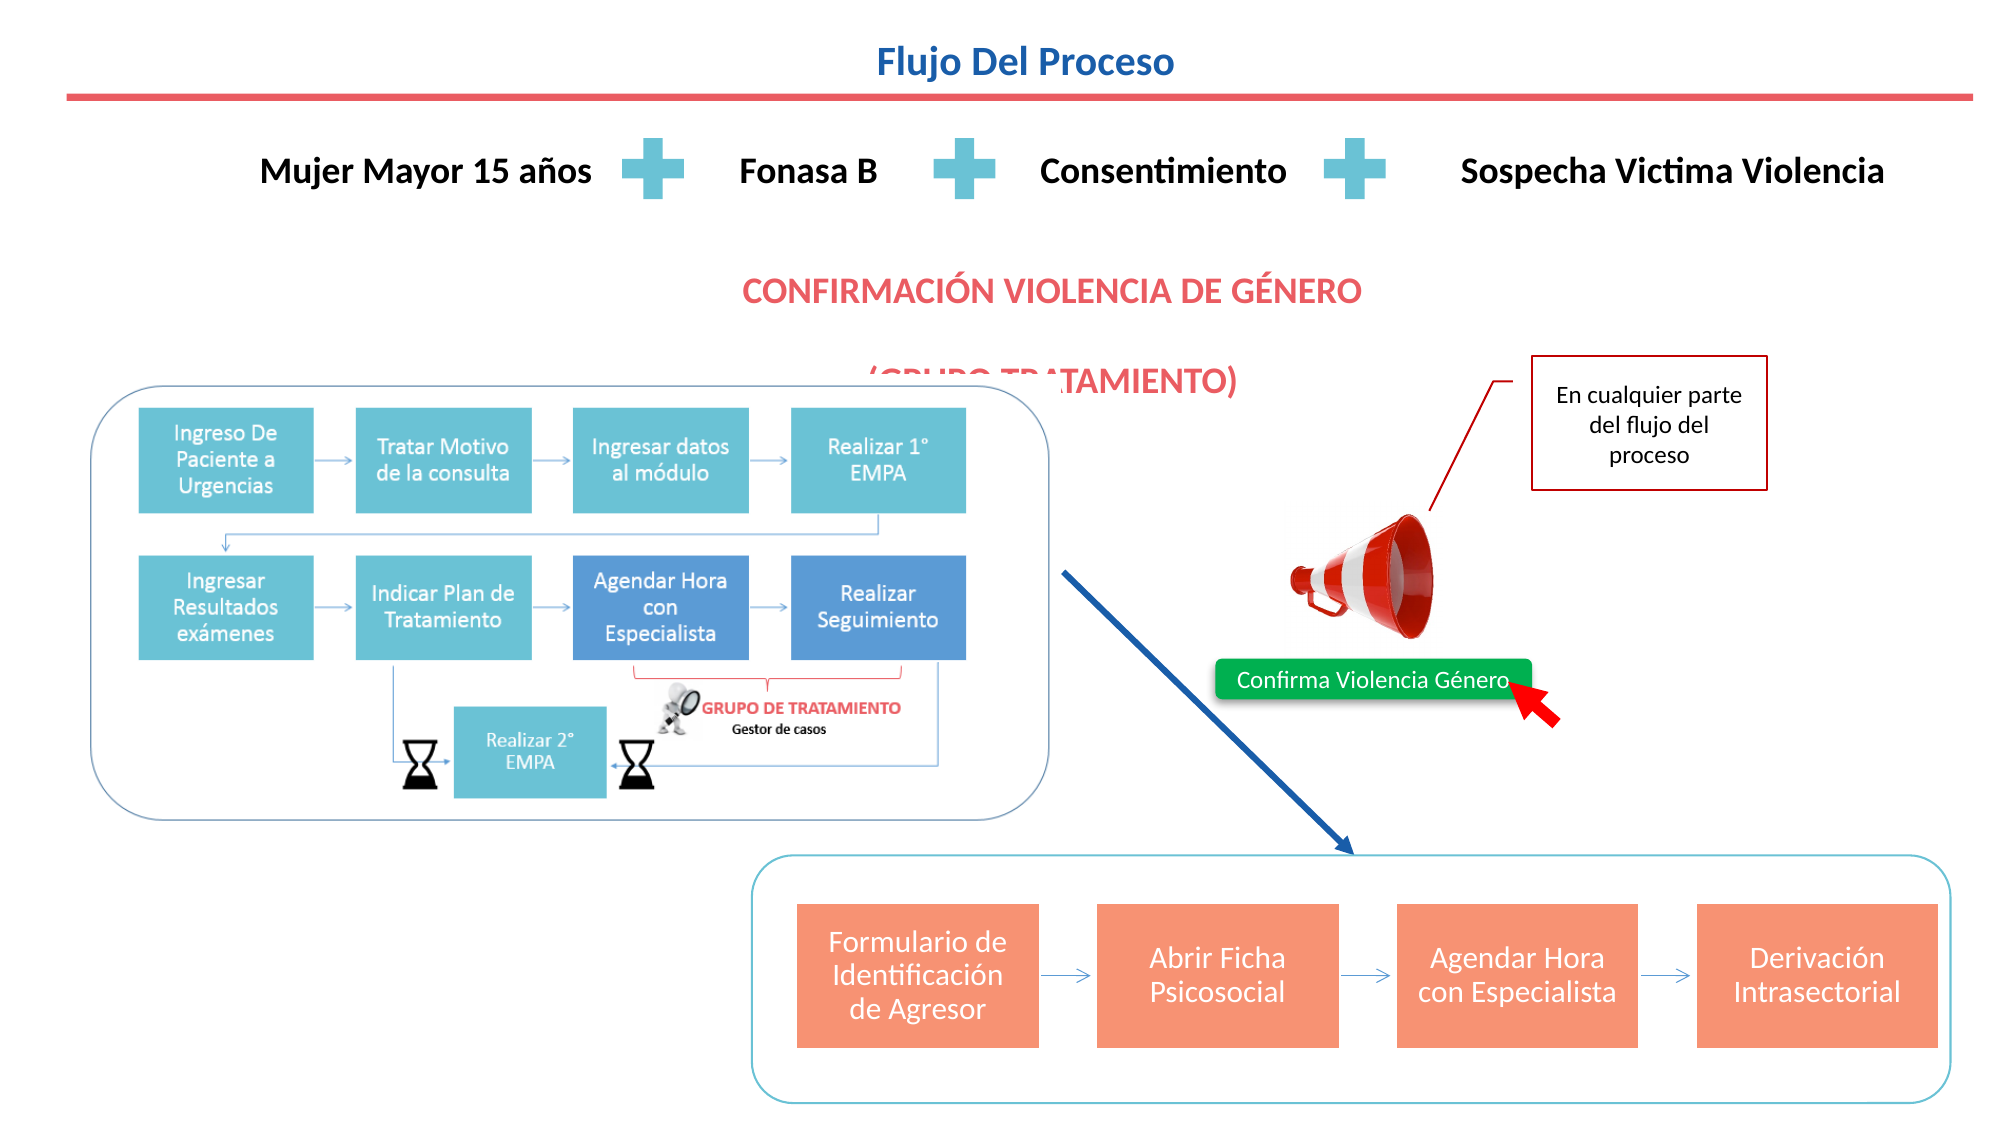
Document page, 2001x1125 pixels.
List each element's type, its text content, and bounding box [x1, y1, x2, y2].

text_box CONFIRMACIÓN VIOLENCIA DE GÉNERO (GRUPO TRATAMIENTO) [723, 258, 1382, 409]
text_box Flujo Del Proceso [862, 25, 1191, 91]
text_box [66, 93, 1974, 102]
text_box Consentimiento [1020, 138, 1308, 199]
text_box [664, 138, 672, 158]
text_box [933, 137, 996, 200]
text_box En cualquier parte del flujo del proceso [1433, 380, 1513, 501]
text_box [621, 137, 685, 200]
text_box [1063, 571, 1355, 821]
picture [85, 374, 1061, 828]
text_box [1511, 678, 1554, 727]
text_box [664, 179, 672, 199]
text_box Sospecha Victima Violencia [1438, 138, 1908, 199]
picture [1284, 501, 1443, 659]
text_box [1323, 137, 1387, 200]
text_box [750, 854, 795, 1105]
text_box En cualquier parte del flujo del proceso [1531, 355, 1768, 491]
text_box Fonasa B [707, 138, 910, 199]
text_box Mujer Mayor 15 años [189, 138, 642, 199]
text_box [1940, 867, 1952, 1091]
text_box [795, 821, 1940, 1125]
text_box Confirma Violencia Género [1355, 657, 1534, 701]
